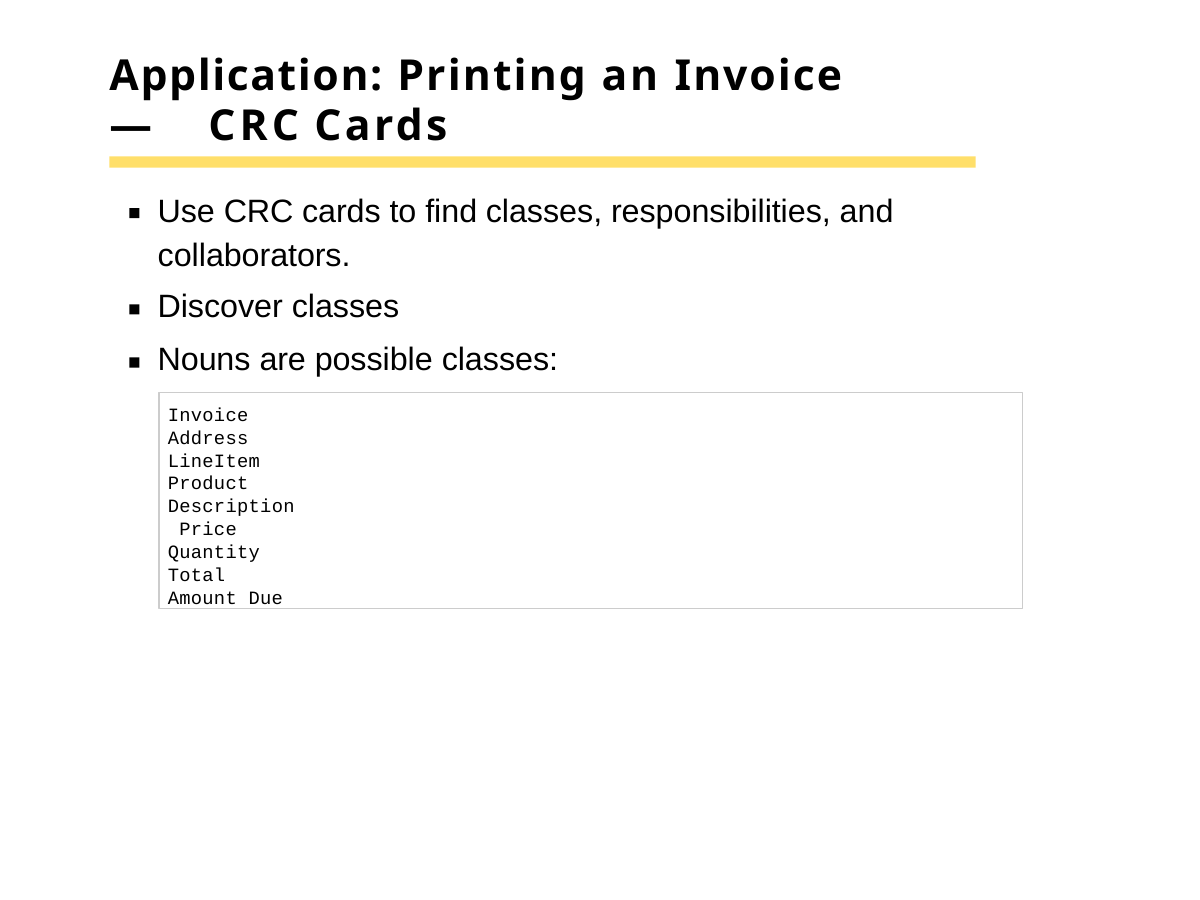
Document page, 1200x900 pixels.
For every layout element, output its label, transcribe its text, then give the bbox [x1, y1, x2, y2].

title Application: Printing an Invoice — CRC Cards [107, 48, 858, 199]
text_box Invoice Address LineItem Product Description Price Quantity Total Amount Due [158, 392, 1023, 609]
list Use CRC cards to find classes, responsibilities, and collaborators. Discover classes Nouns are possible classes: [147, 140, 1053, 692]
text_box [129, 208, 140, 219]
text_box [129, 304, 140, 315]
text_box [129, 357, 140, 368]
